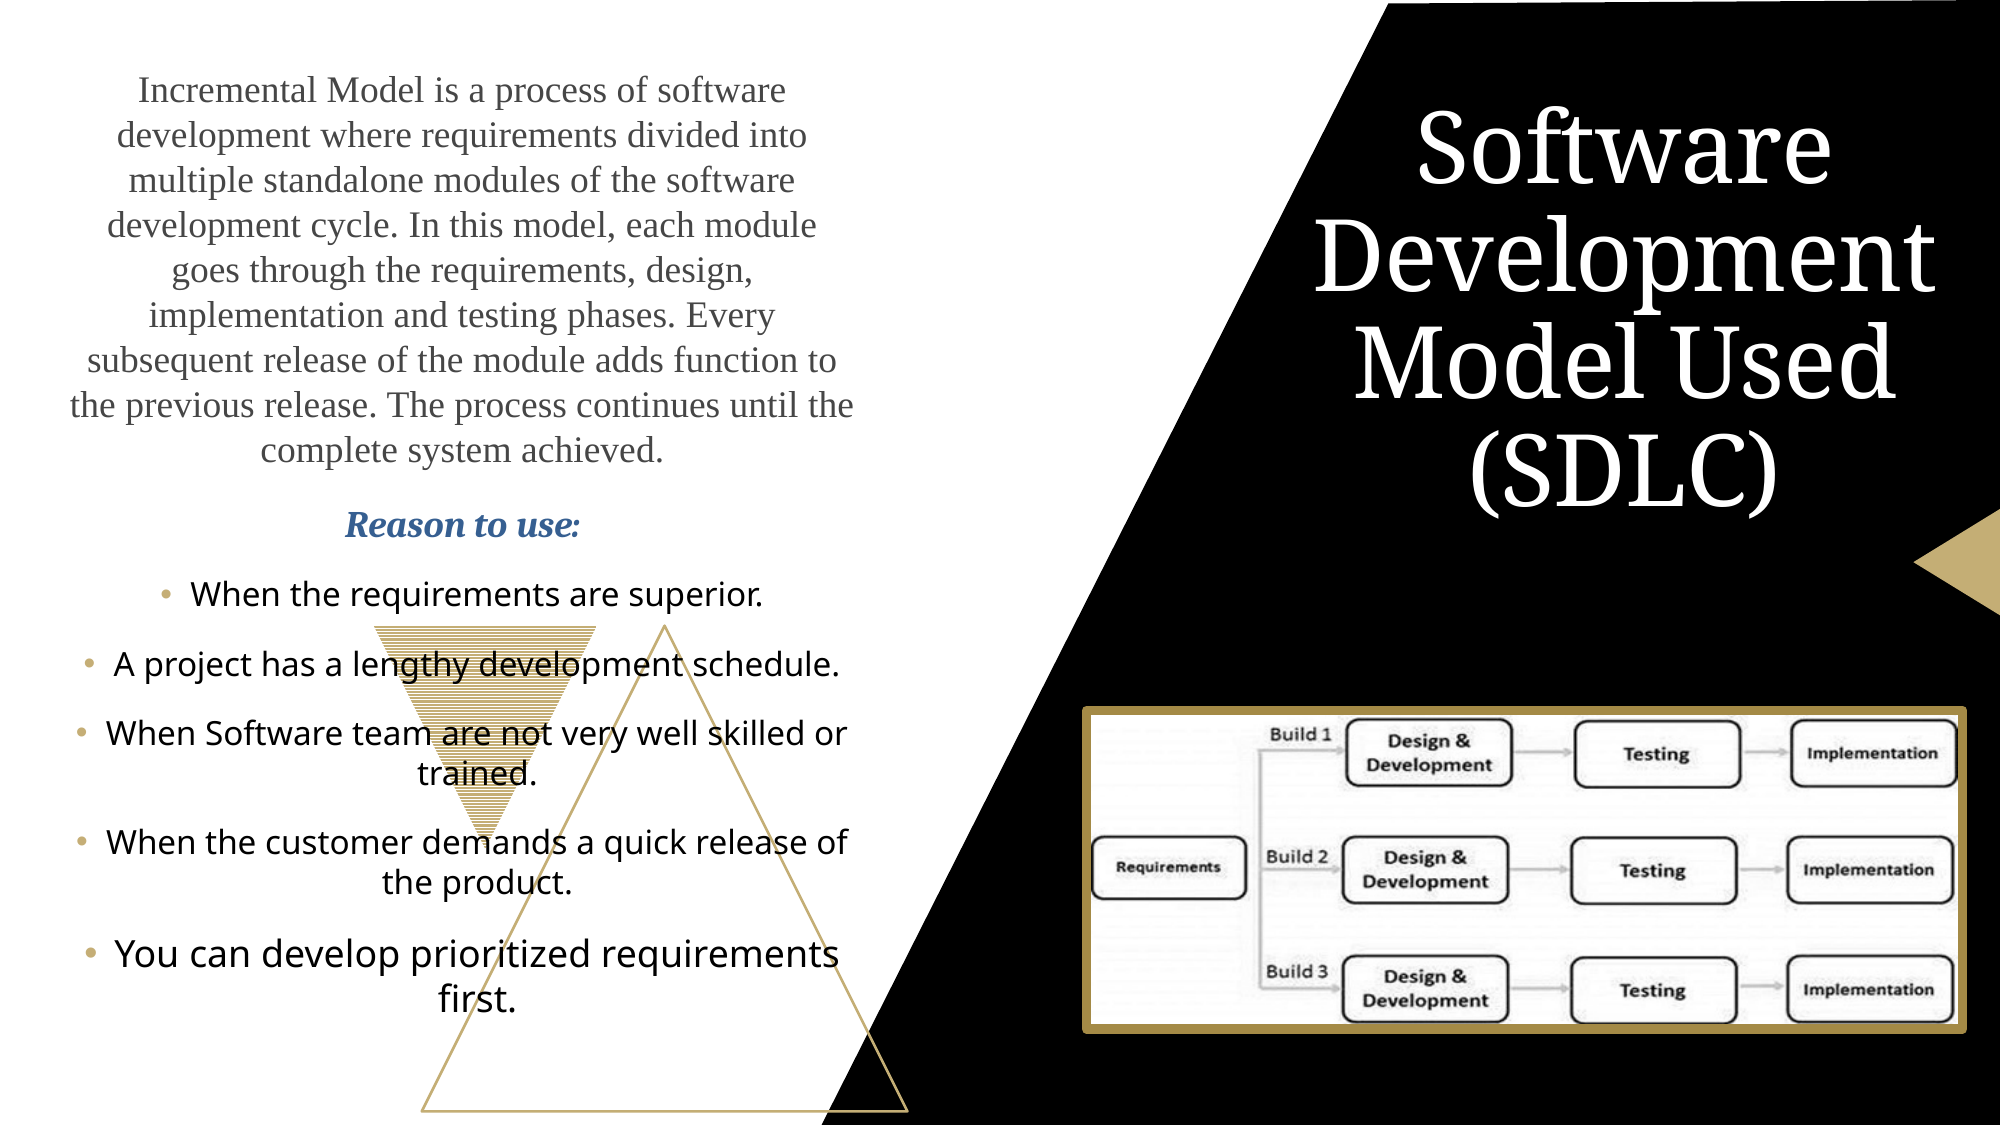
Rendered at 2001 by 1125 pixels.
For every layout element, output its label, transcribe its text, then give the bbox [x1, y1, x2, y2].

title Software Development Model Used (SDLC) [1249, 57, 2000, 537]
picture [1090, 714, 1959, 1025]
list Incremental Model is a process of software development where requirements divided into multiple standalone modules of the software development cycle. In this model, each module goes through the requirements, design, implementation and testing phases. Every subsequent release of the module adds function to the previous release. The process continues until the complete system achieved. Reason to use: When the requirements are superior. A project has a lengthy development schedule. When Software team are not very well skilled or trained. When the customer demands a quick release of the product. You can develop prioritized requirements first. [68, 57, 857, 1090]
